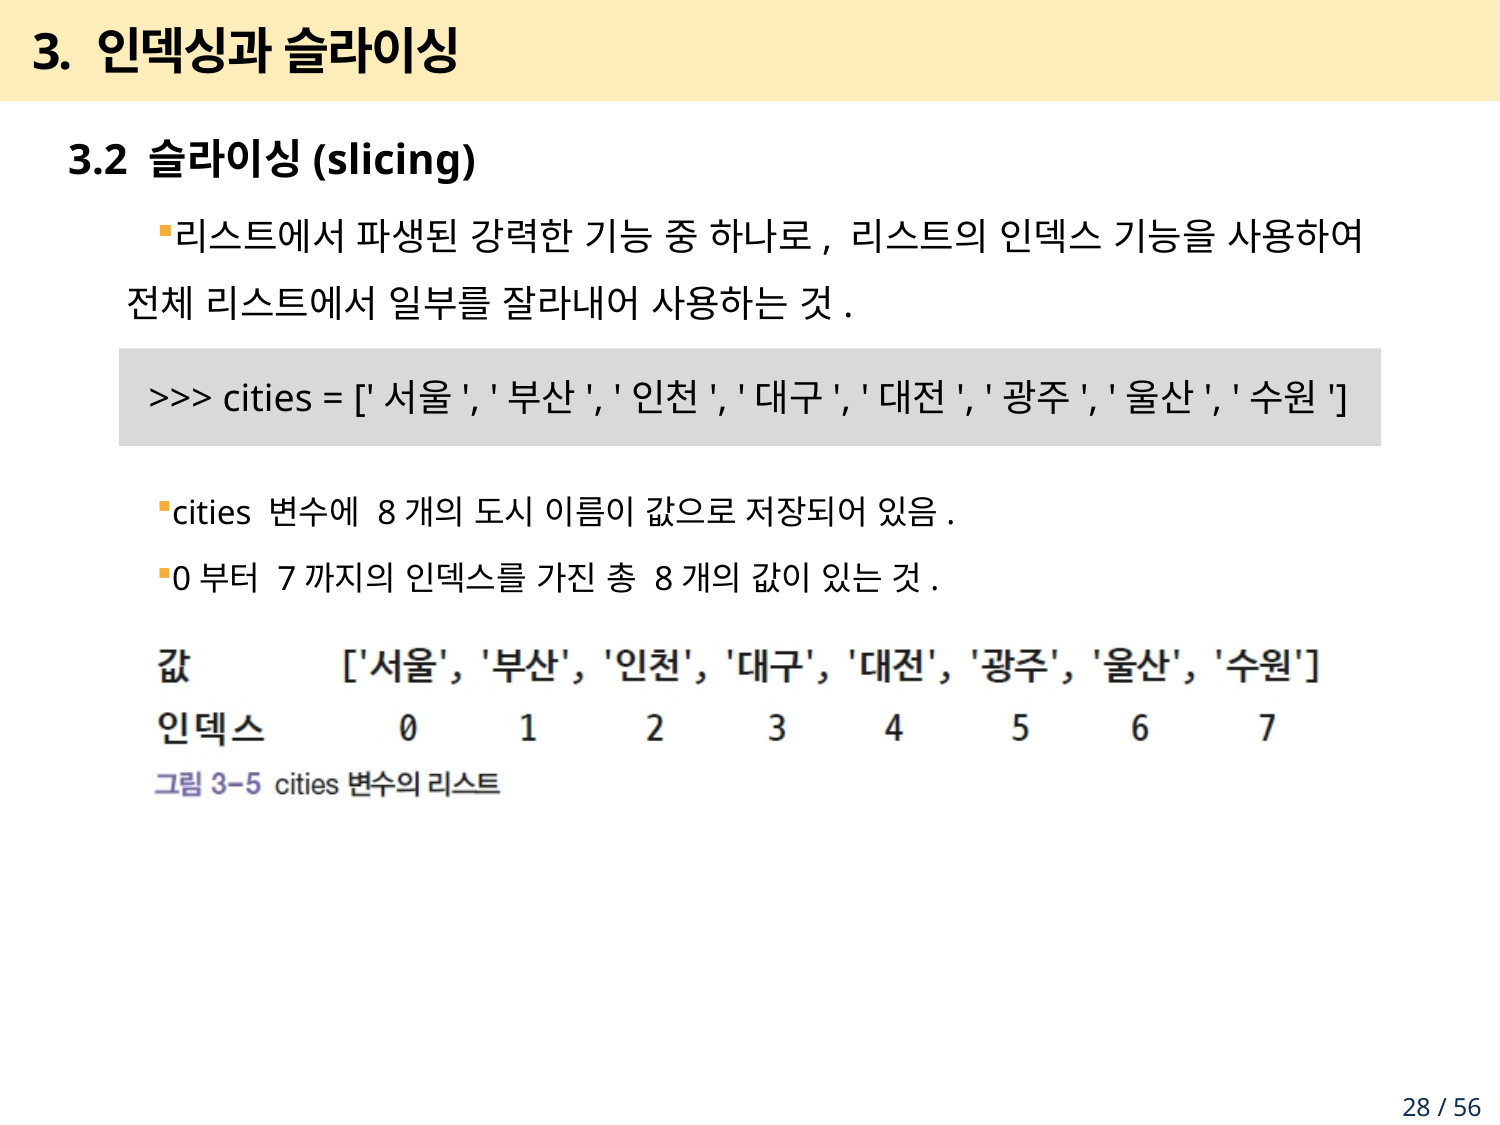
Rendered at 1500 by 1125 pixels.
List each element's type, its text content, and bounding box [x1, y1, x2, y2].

picture [153, 642, 1325, 804]
list 3.2 슬라이싱(slicing) 리스트에서 파생된 강력한 기능 중 하나로, 리스트의 인덱스 기능을 사용하여 전체 리스트에서 일부를 잘라내어 사용하는 것. cities 변수에 8개의 도시 이름이 값으로 저장되어 있음. 0부터 7까지의 인덱스를 가진 총 8개의 값이 있는 것. [53, 125, 1425, 1005]
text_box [118, 348, 1382, 447]
title 3. 인덱싱과 슬라이싱 [17, 10, 1295, 89]
